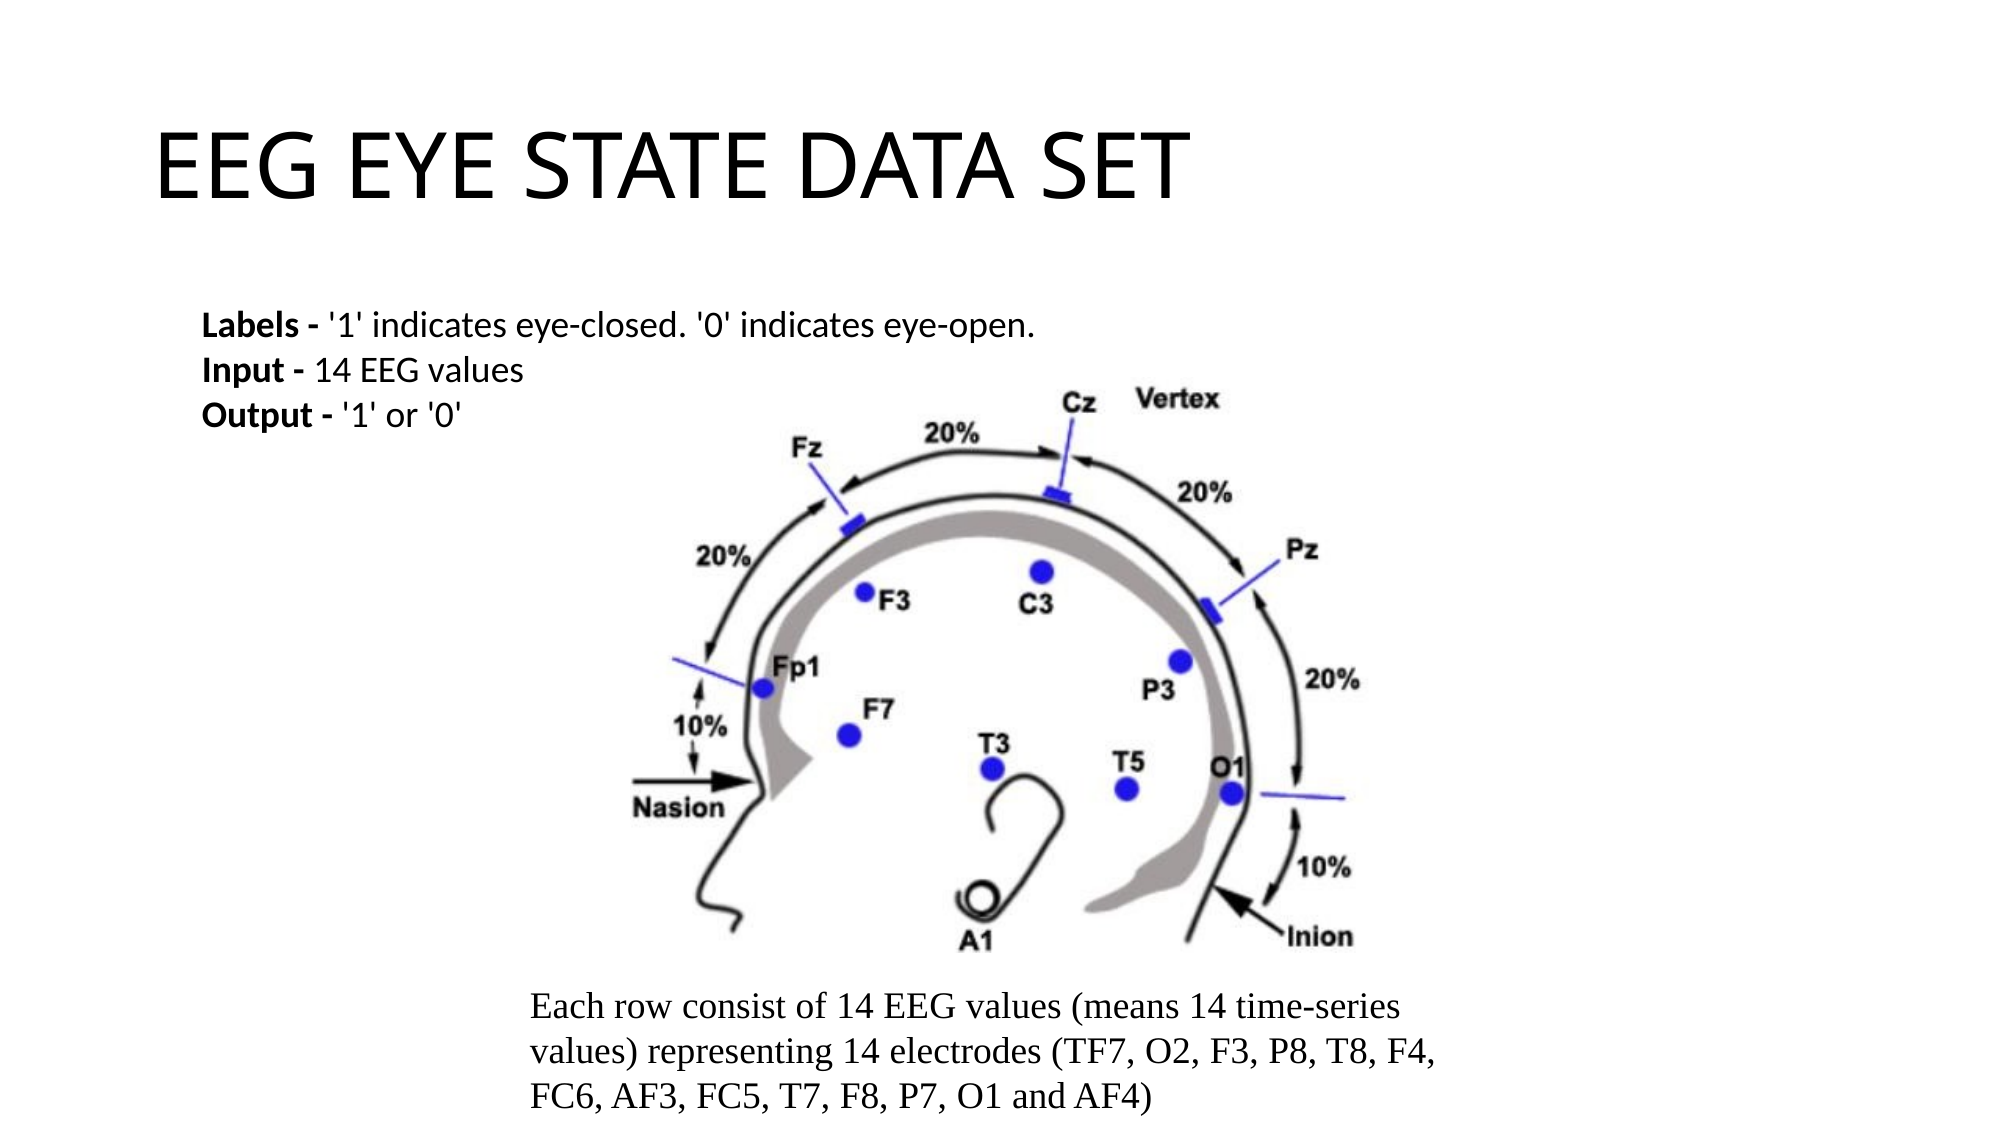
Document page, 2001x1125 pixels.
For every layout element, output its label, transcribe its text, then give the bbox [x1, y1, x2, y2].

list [630, 377, 1370, 953]
text_box Labels - '1' indicates eye-closed. '0' indicates eye-open. Input - 14 EEG values Output - '1' or '0' [187, 292, 1188, 488]
text_box Each row consist of 14 EEG values (means 14 time-series values) representing 14 electrodes (TF7, O2, F3, P8, T8, F4, FC6, AF3, FC5, T7, F8, P7, O1 and AF4) [515, 973, 1515, 1124]
title EEG EYE STATE DATA SET [137, 59, 1863, 278]
